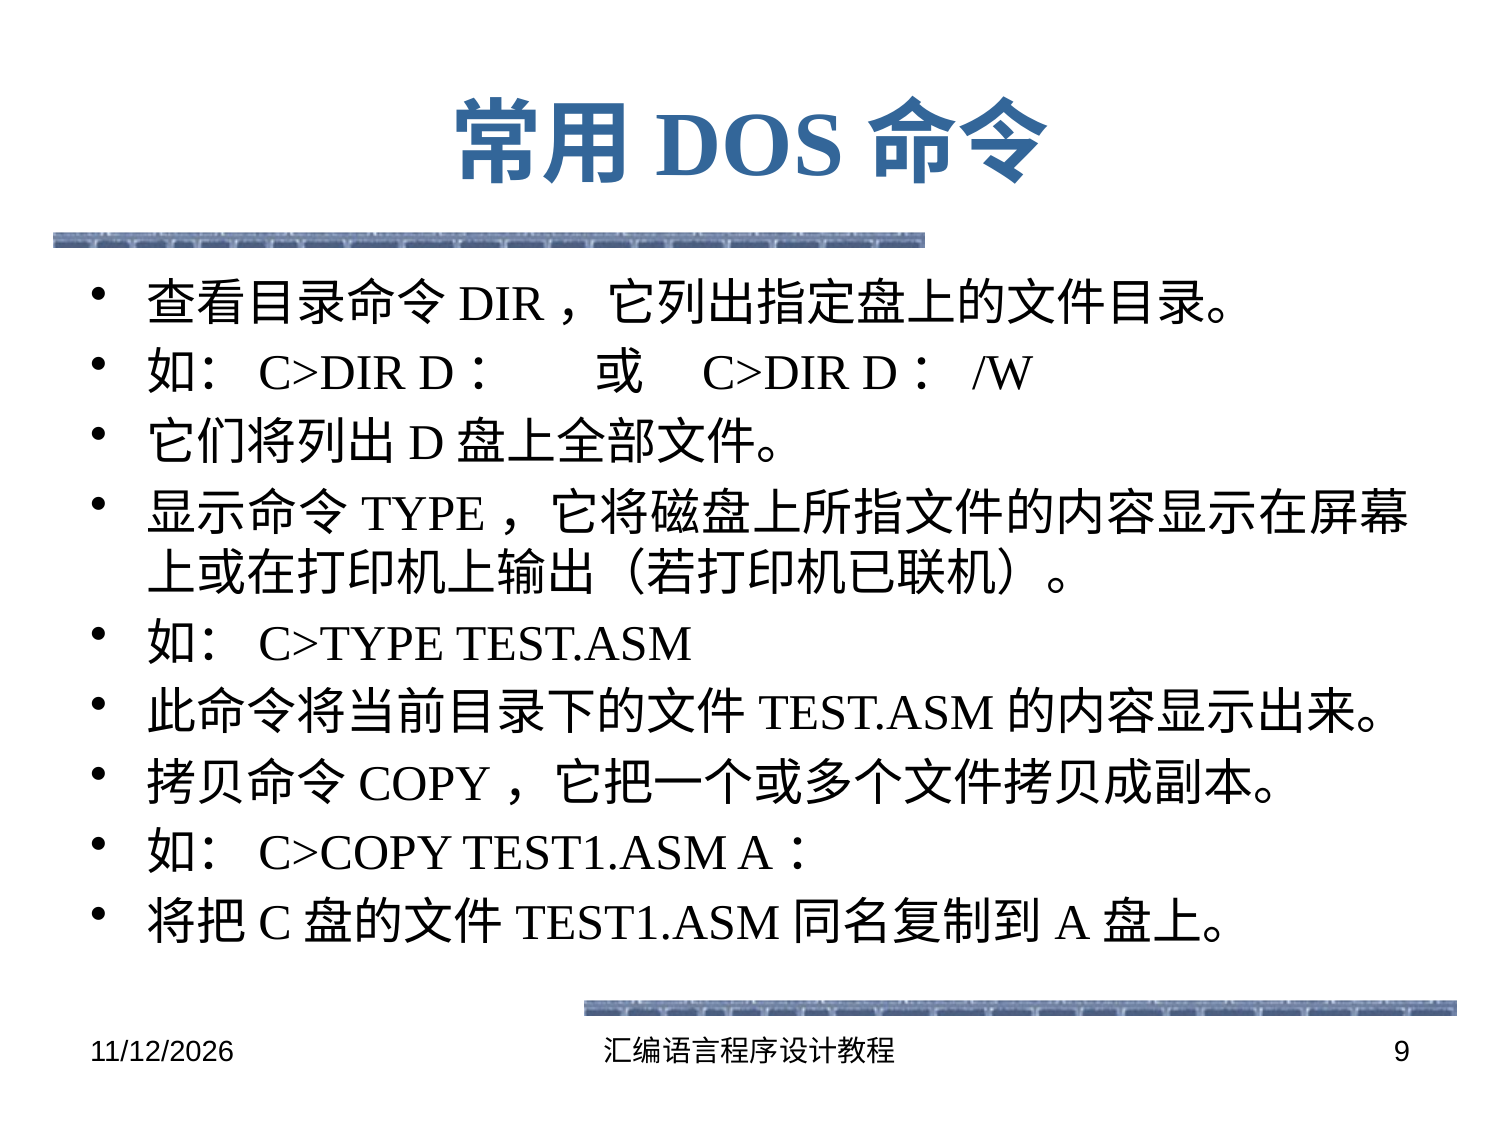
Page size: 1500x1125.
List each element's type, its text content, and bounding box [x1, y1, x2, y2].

picture [53, 231, 925, 248]
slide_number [74, 1024, 426, 1103]
picture [584, 999, 1457, 1016]
footer 汇编语言程序设计教程 [512, 1024, 988, 1103]
title 常用DOS命令 [74, 44, 1426, 233]
slide_number 9 [1074, 1024, 1426, 1103]
list 查看目录命令DIR，它列出指定盘上的文件目录。 如：C>DIR D： 或 C>DIR D：/W 它们将列出D盘上全部文件。 显示命令TYPE，它将磁盘上所指文件的内容显示在屏幕上或在打印机上输出（若打印机已联机）。 如：C>TYPE TEST.ASM 此命令将当前目录下的文件TEST.ASM的内容显示出来。 拷贝命令COPY，它把一个或多个文件拷贝成副本。 如：C>COPY TEST1.ASM A： 将把C盘的文件TEST1.ASM同名复制到A盘上。 [74, 262, 1426, 1006]
